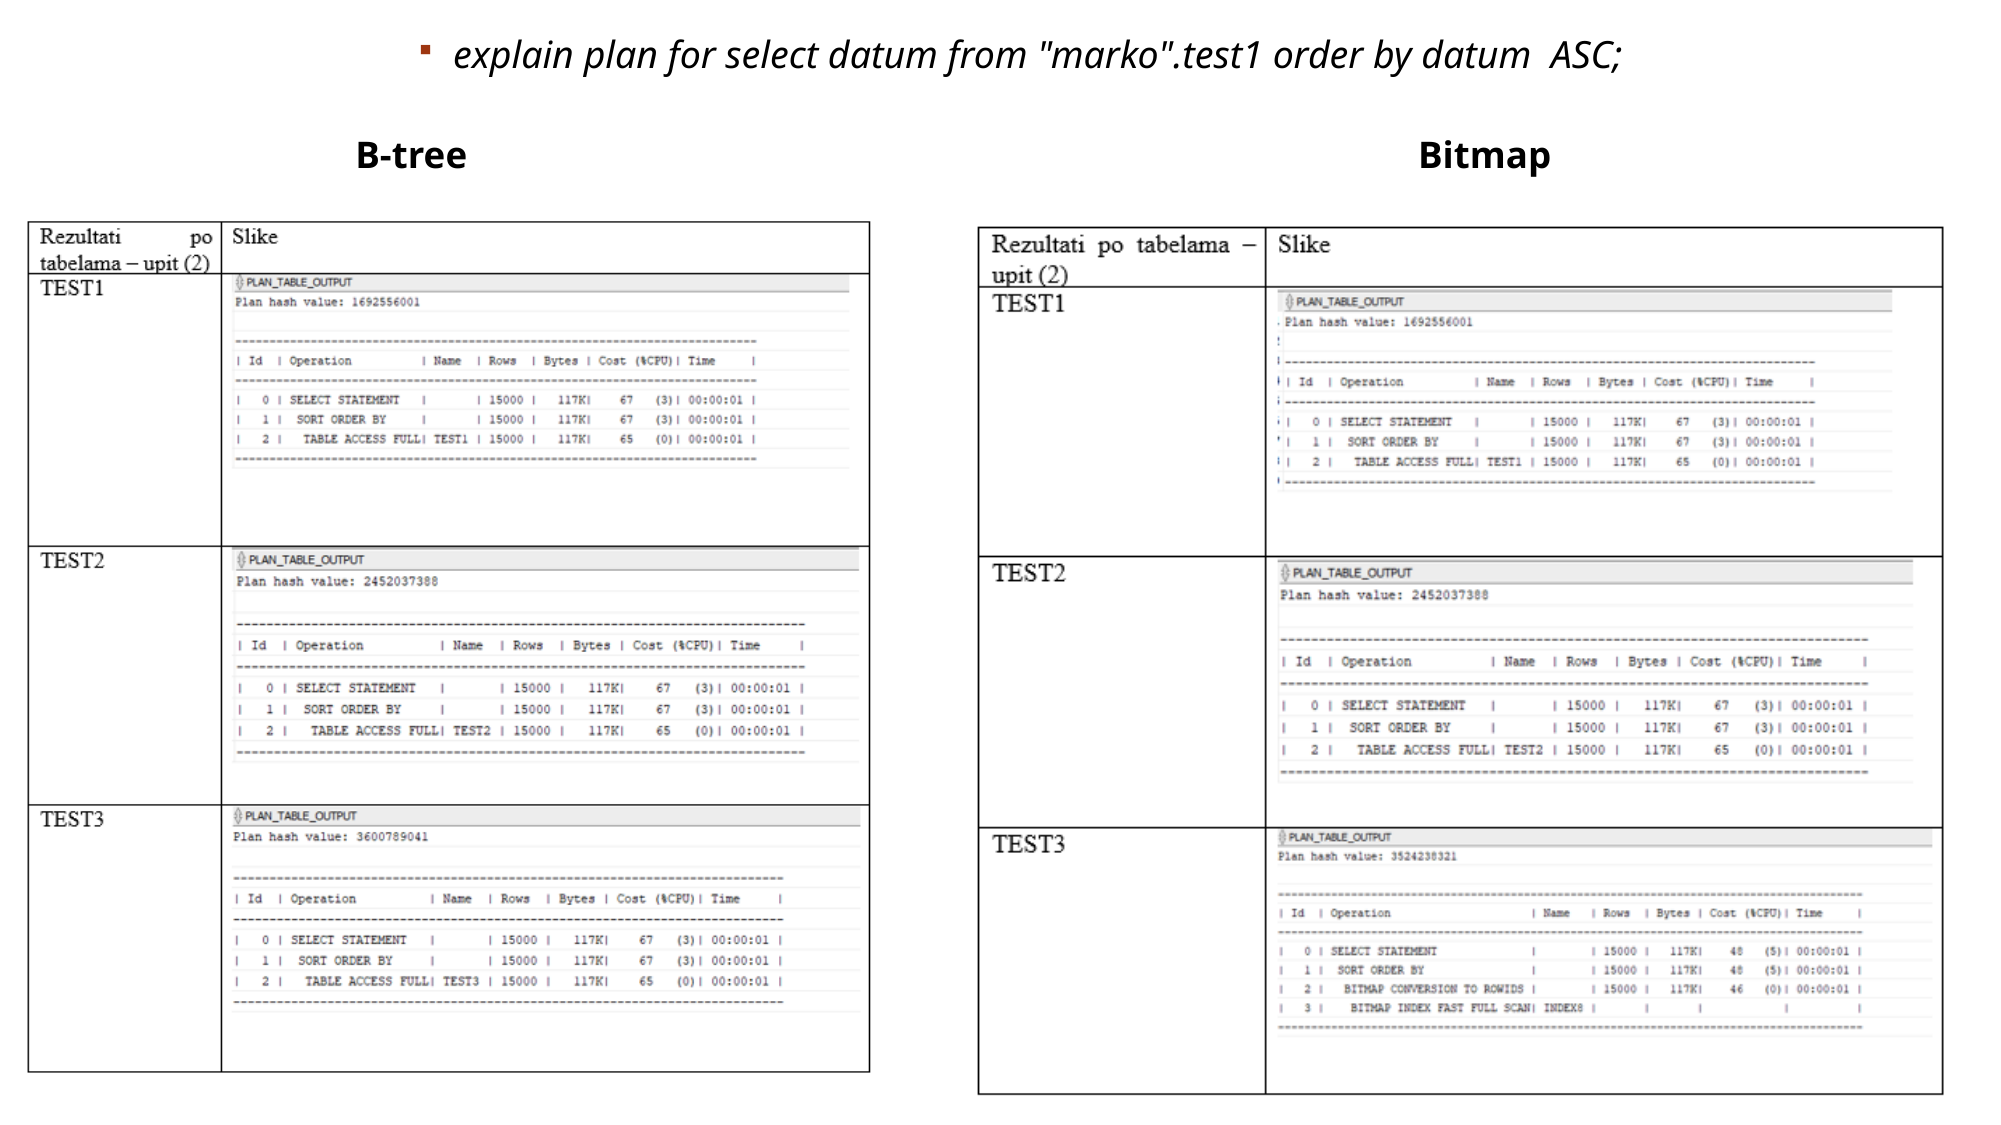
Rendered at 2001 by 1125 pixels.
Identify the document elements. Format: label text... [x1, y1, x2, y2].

picture [970, 219, 1955, 1100]
text_box B-tree [340, 129, 522, 185]
text_box Bitmap [1403, 129, 1584, 185]
list explain plan for select datum from "marko".test1 order by datum ASC; [403, 28, 1665, 94]
picture [25, 220, 876, 1077]
